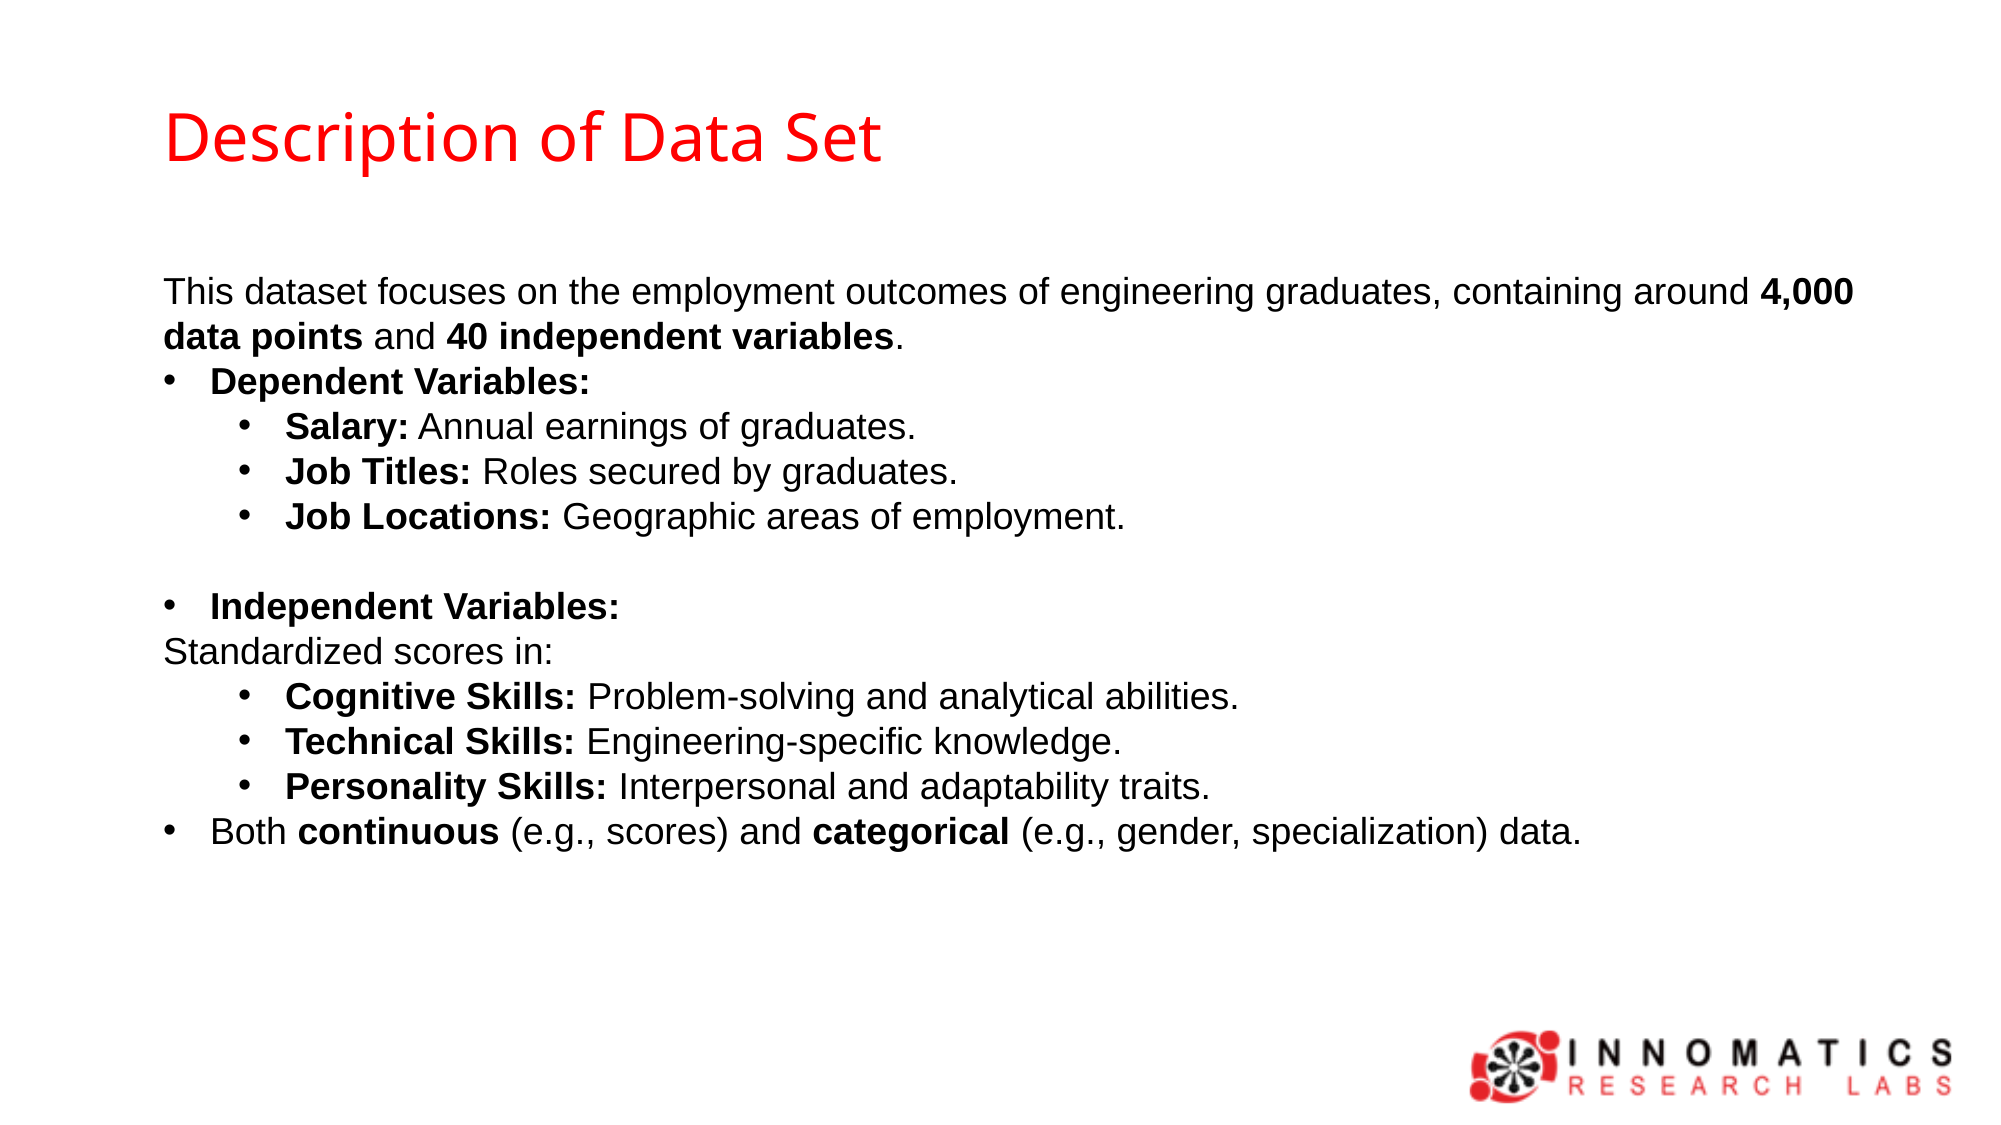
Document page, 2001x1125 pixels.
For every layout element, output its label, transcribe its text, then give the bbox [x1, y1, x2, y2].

picture [1445, 1014, 1975, 1125]
text_box This dataset focuses on the employment outcomes of engineering graduates, containing around 4,000 data points and 40 independent variables. Dependent Variables: Salary: Annual earnings of graduates. Job Titles: Roles secured by graduates. Job Locations: Geographic areas of employment. Independent Variables: Standardized scores in: Cognitive Skills: Problem-solving and analytical abilities. Technical Skills: Engineering-specific knowledge. Personality Skills: Interpersonal and adaptability traits. Both continuous (e.g., scores) and categorical (e.g., gender, specialization) data. [148, 259, 1876, 920]
text_box Description of Data Set [148, 103, 1149, 182]
